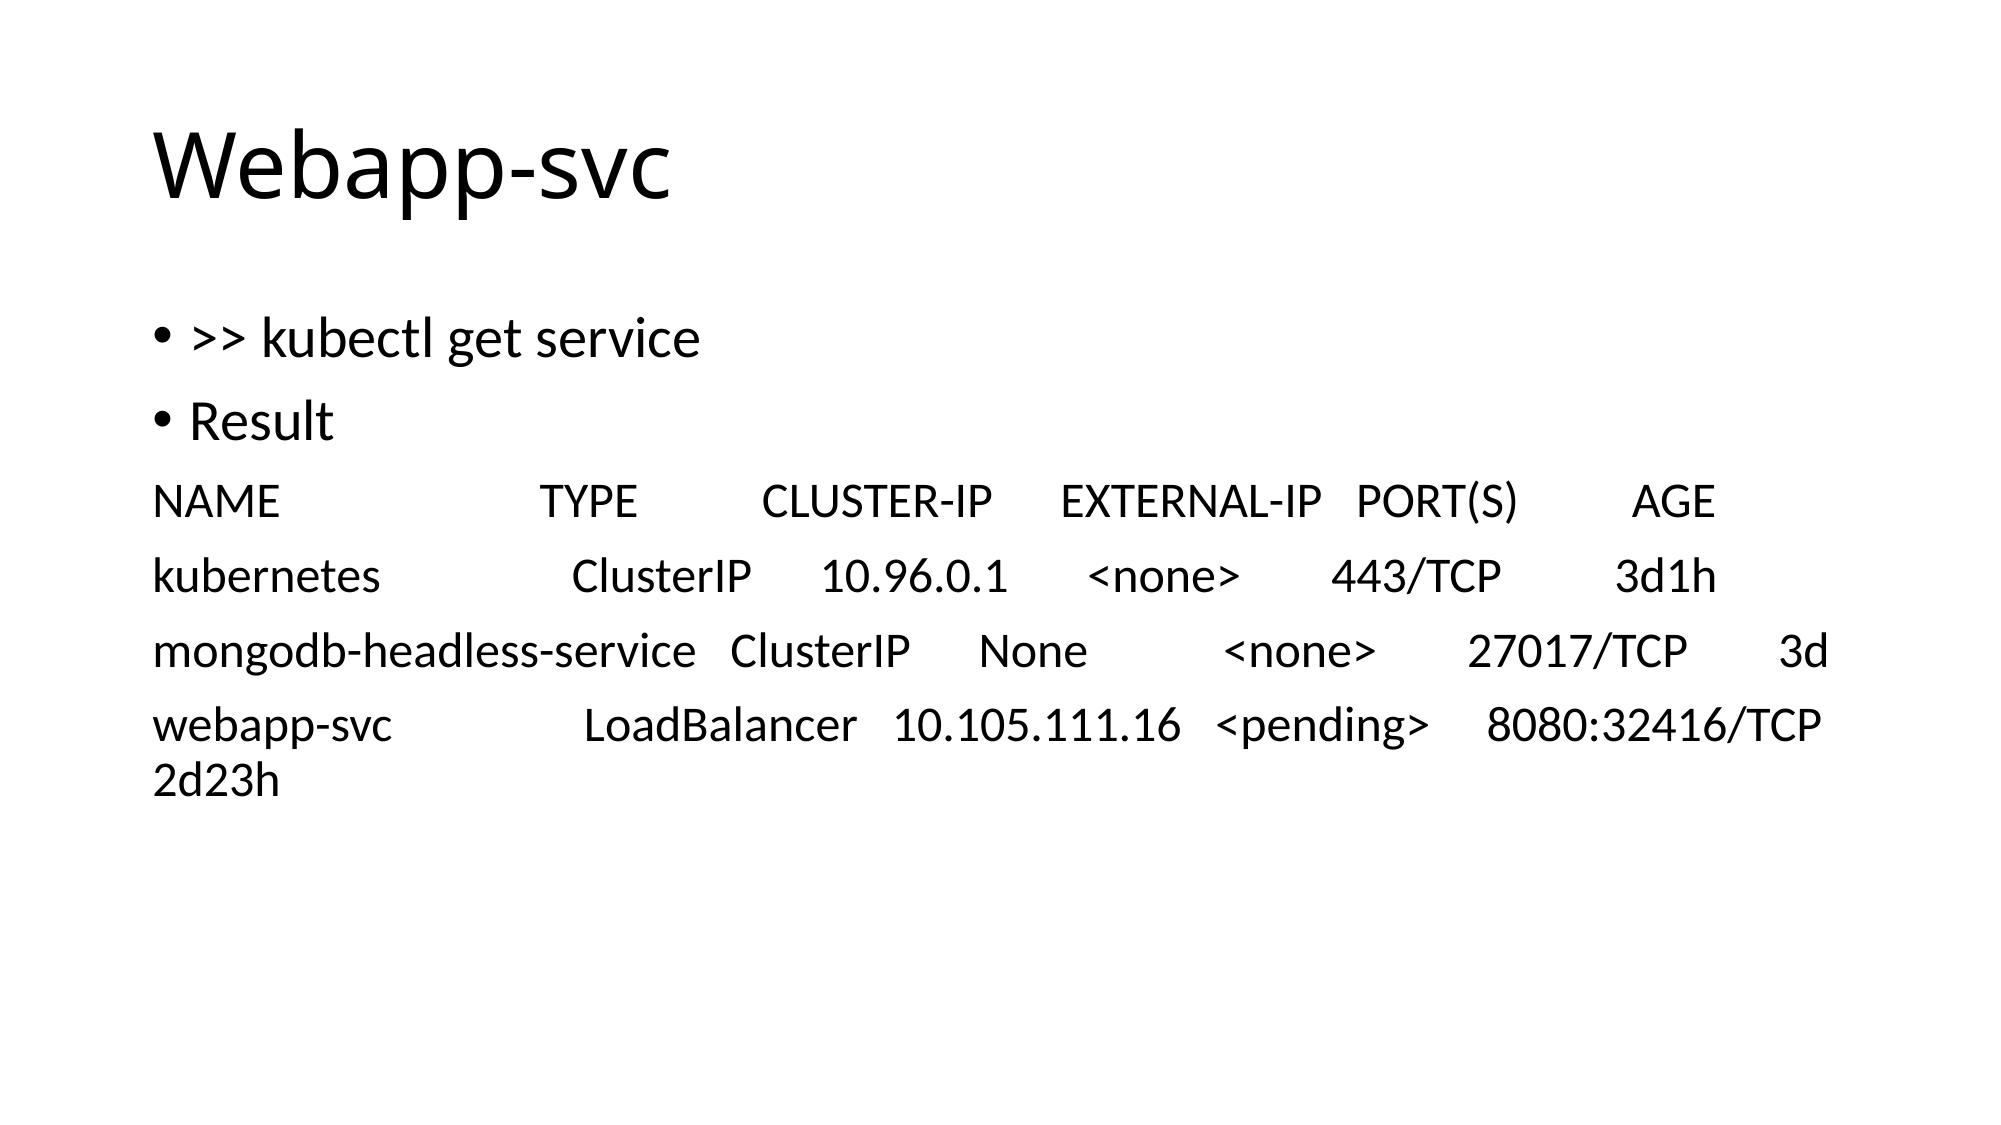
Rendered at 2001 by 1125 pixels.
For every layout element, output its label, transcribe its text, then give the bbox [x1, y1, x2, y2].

title Webapp-svc [137, 59, 1863, 278]
list >> kubectl get service Result NAME TYPE CLUSTER-IP EXTERNAL-IP PORT(S) AGE kubernetes ClusterIP 10.96.0.1 <none> 443/TCP 3d1h mongodb-headless-service ClusterIP None <none> 27017/TCP 3d webapp-svc LoadBalancer 10.105.111.16 <pending> 8080:32416/TCP 2d23h [137, 299, 1863, 1014]
